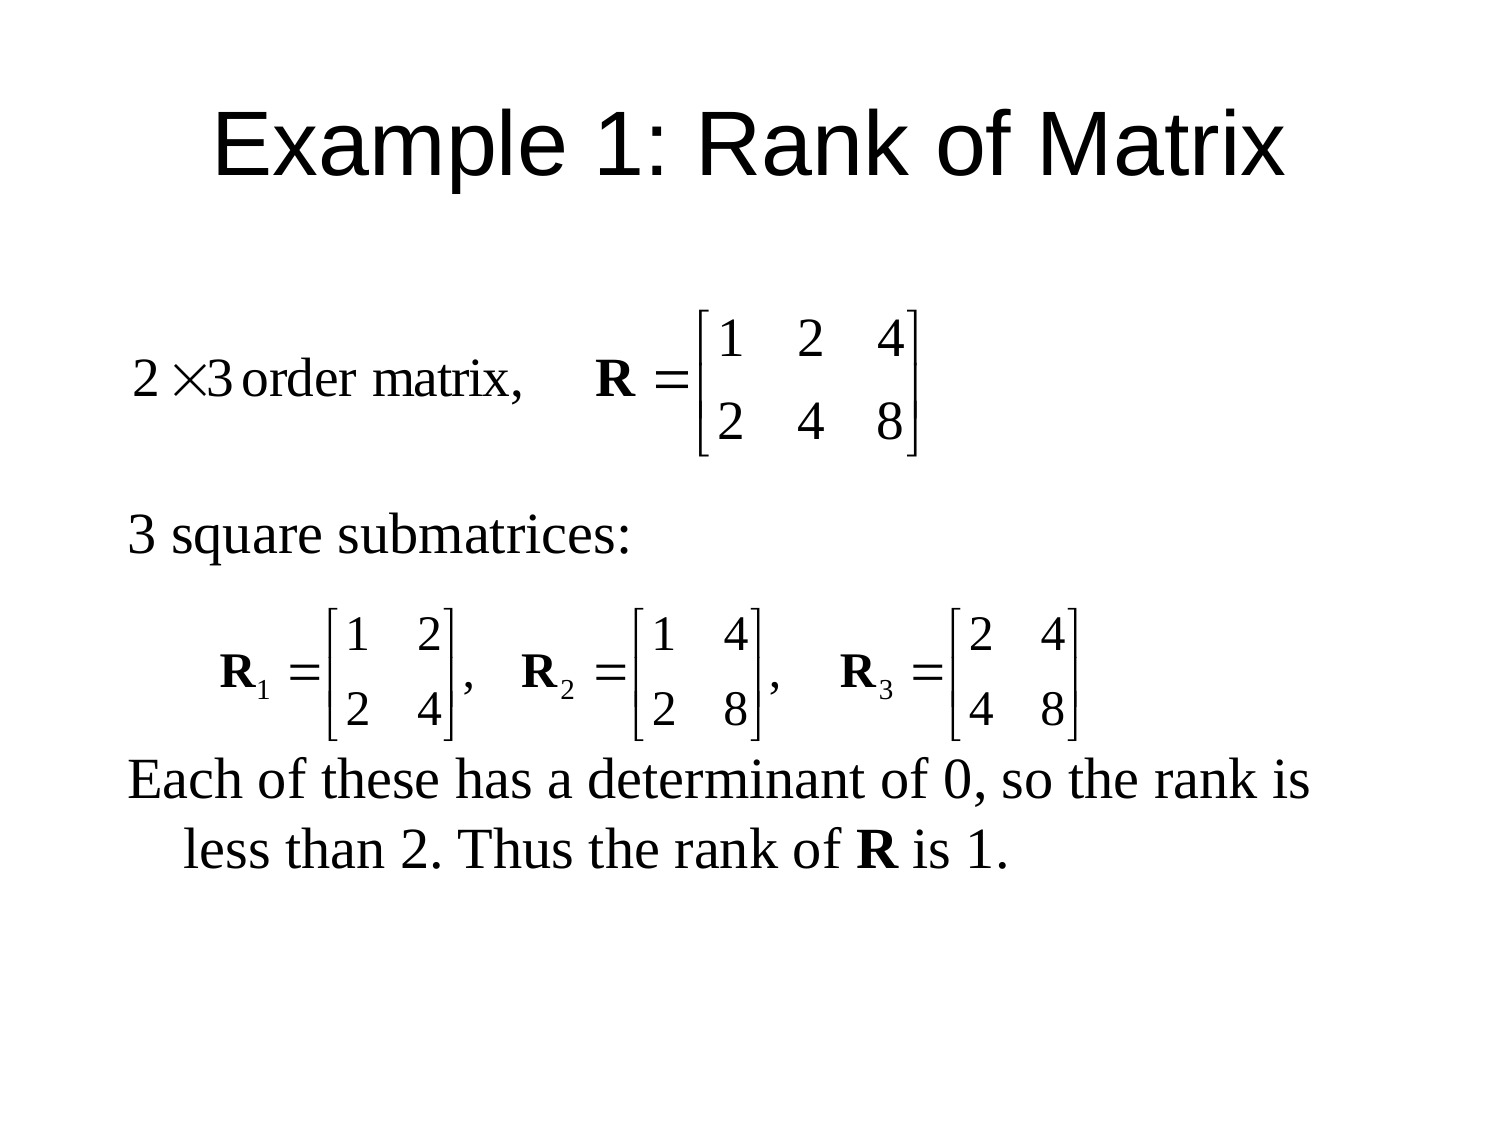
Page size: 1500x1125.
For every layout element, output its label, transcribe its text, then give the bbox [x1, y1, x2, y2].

title Example 1: Rank of Matrix [75, 45, 1425, 233]
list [124, 299, 938, 467]
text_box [212, 599, 1107, 750]
text_box 3 square submatrices: Each of these has a determinant of 0, so the rank is less than 2. Thus the rank of R is 1. [112, 324, 1388, 1000]
